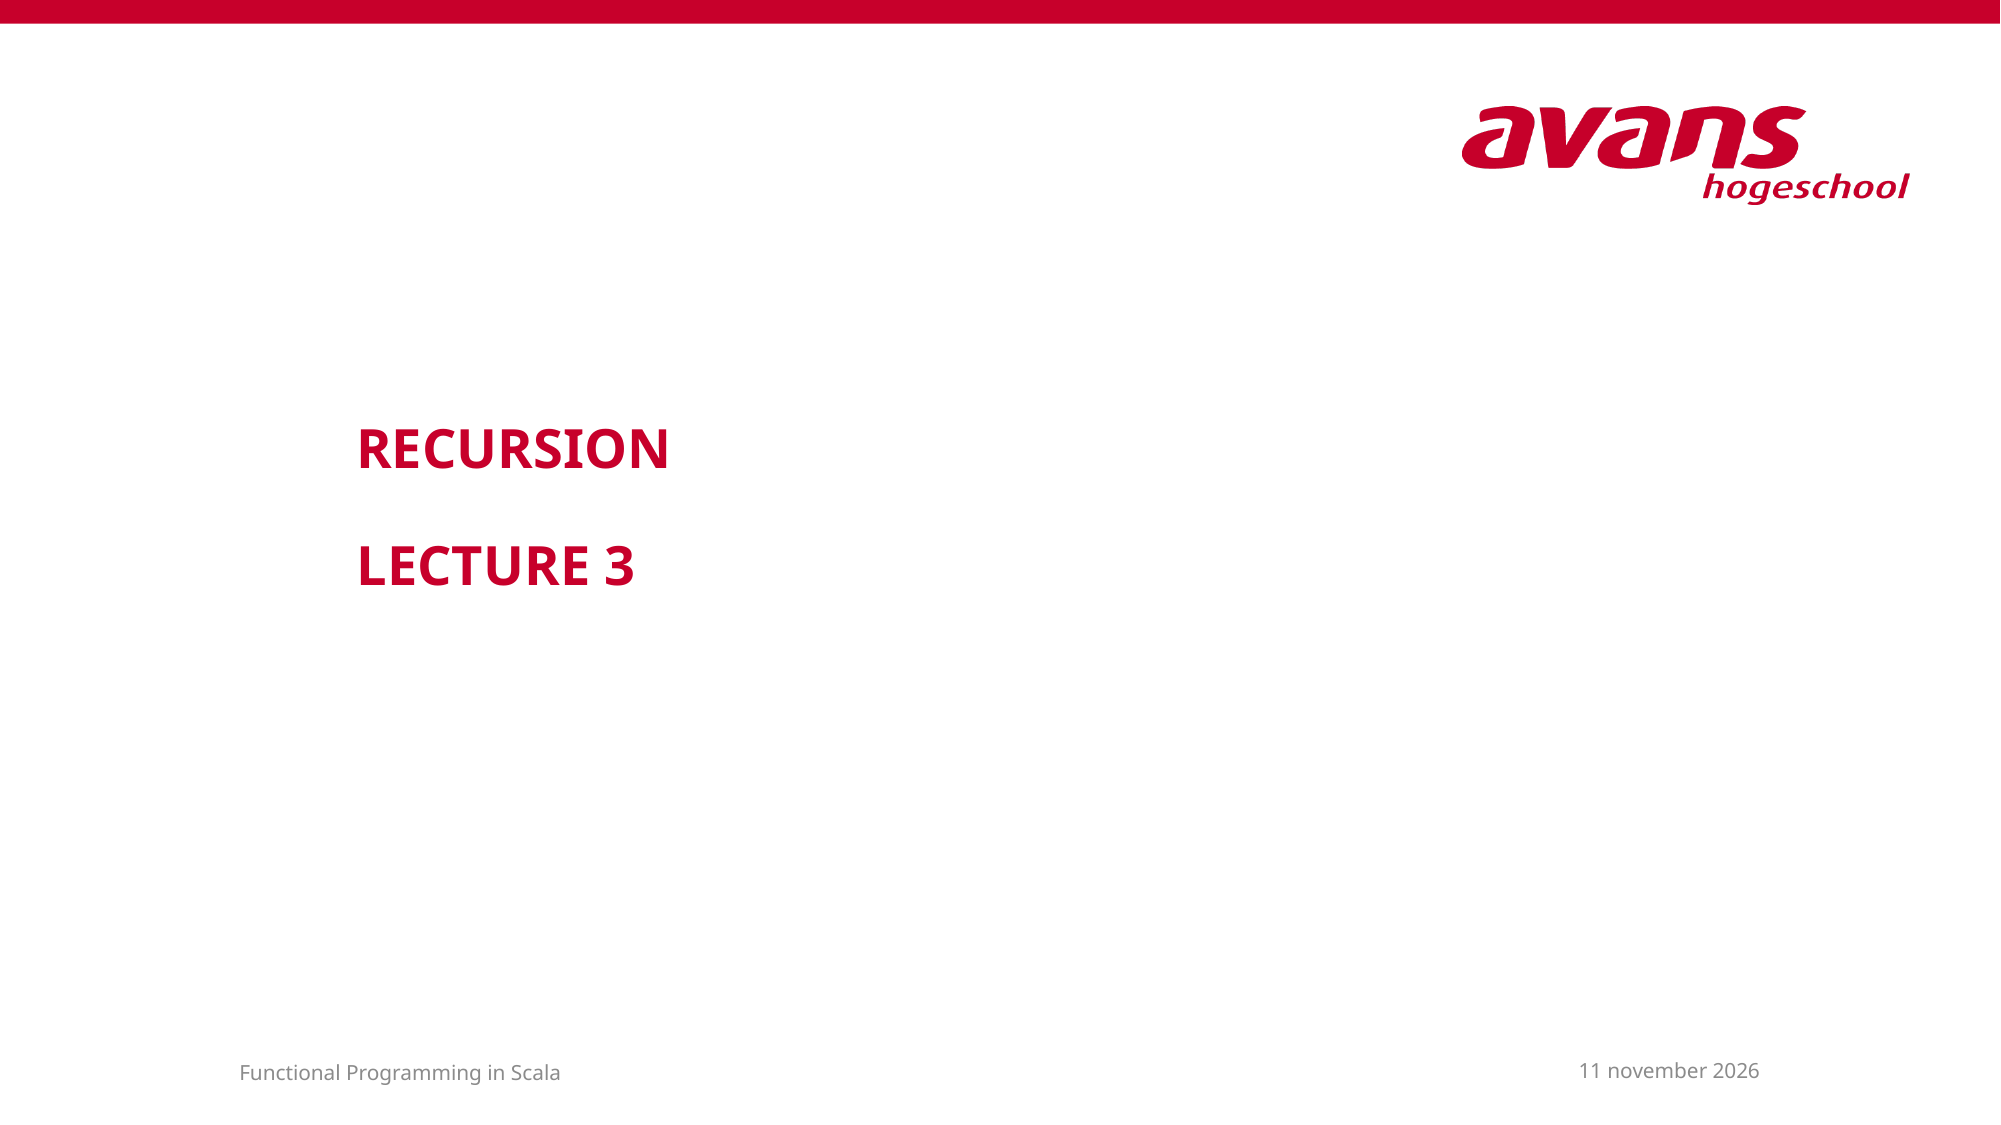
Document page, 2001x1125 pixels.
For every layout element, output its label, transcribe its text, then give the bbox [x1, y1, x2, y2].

slide_number 22 maart 2021 [1309, 1054, 1760, 1090]
title Recursion Lecture 3 [356, 421, 1570, 542]
picture [1462, 106, 1910, 205]
